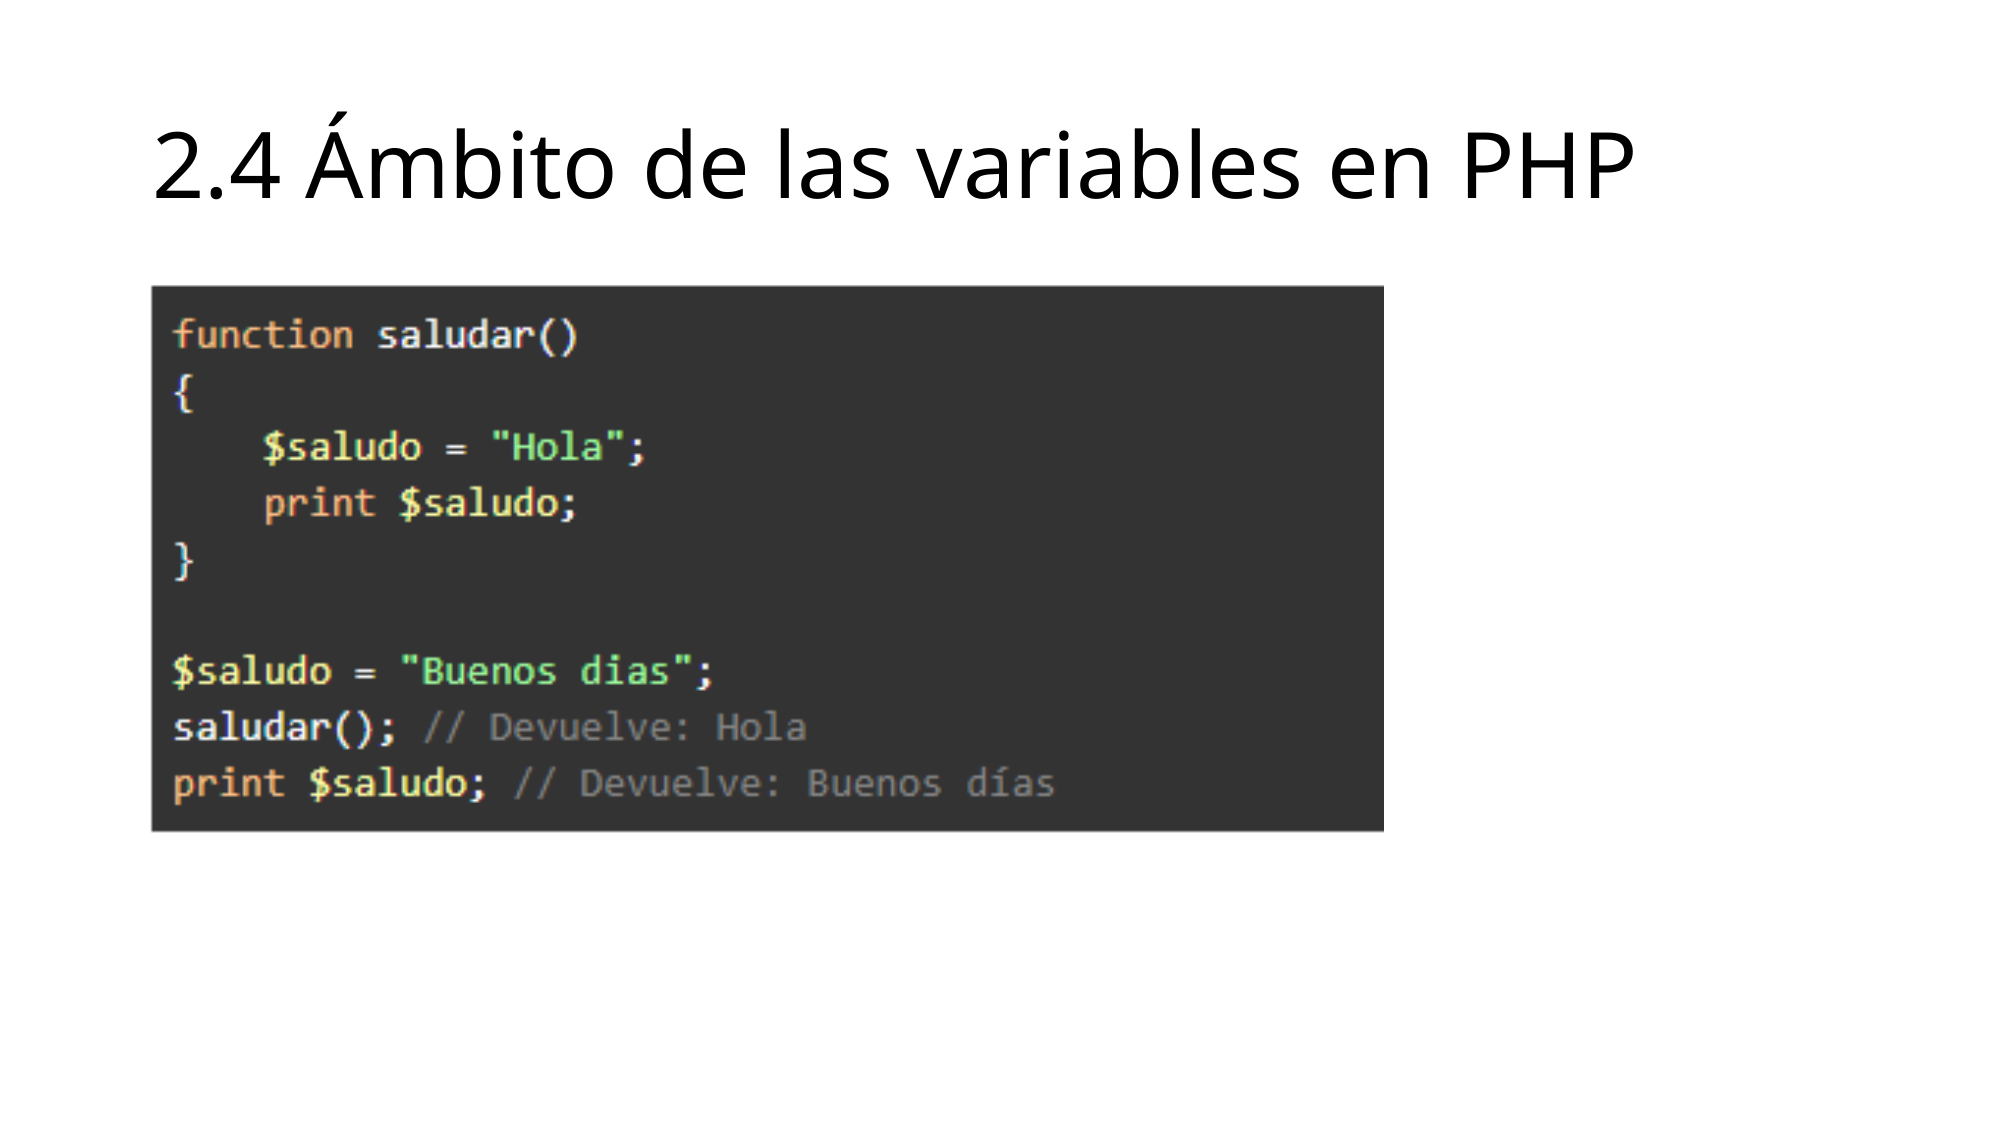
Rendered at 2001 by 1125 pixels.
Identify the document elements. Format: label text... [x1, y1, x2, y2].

picture [132, 281, 1384, 862]
title 2.4 Ámbito de las variables en PHP [137, 59, 1863, 278]
